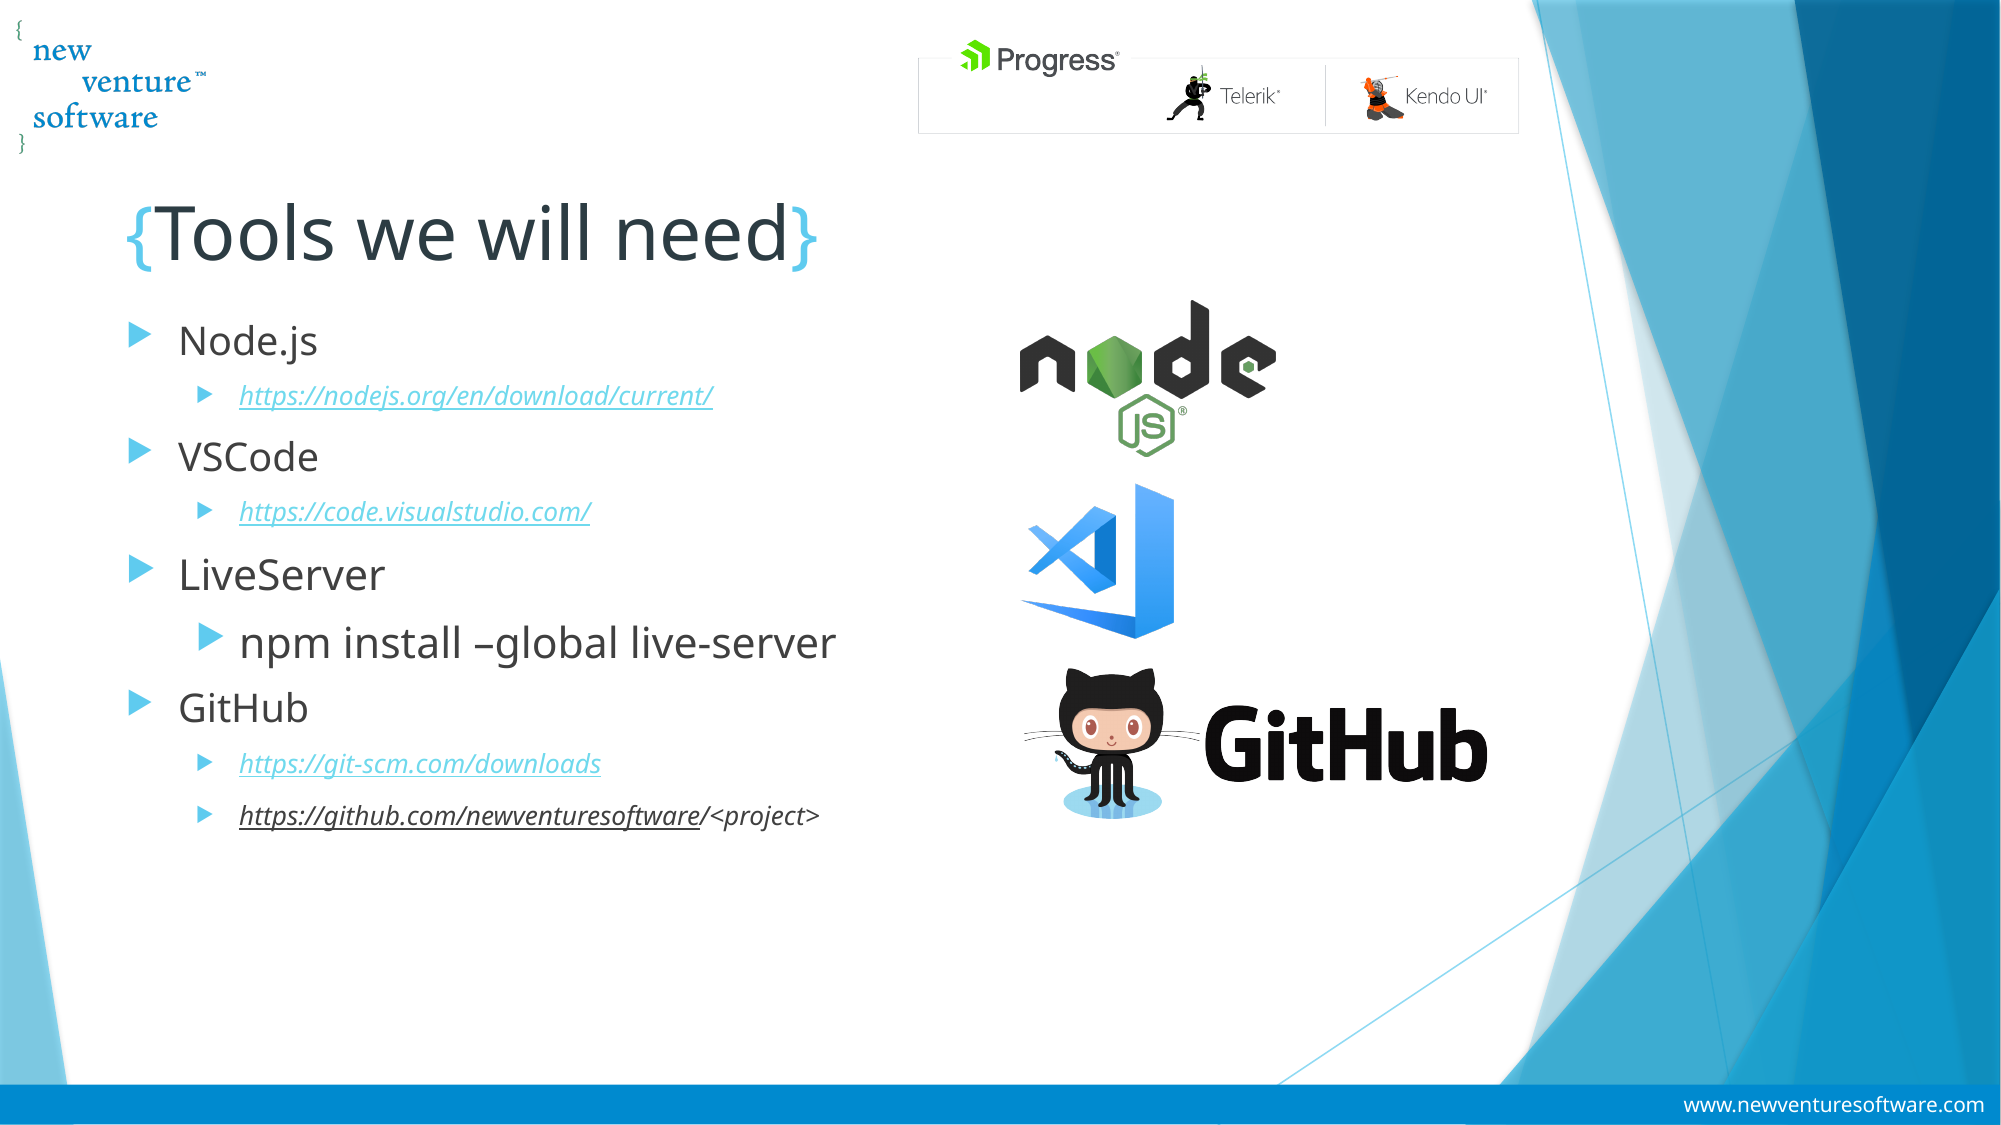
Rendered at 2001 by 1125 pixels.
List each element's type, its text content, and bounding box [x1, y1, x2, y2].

picture [1019, 300, 1276, 458]
picture [915, 39, 1522, 134]
text_box Node.js https://nodejs.org/en/download/current/ VSCode https://code.visualstudio.com/ LiveServer npm install –global live-server GitHub https://git-scm.com/downloads https://github.com/newventuresoftware/<project> [111, 308, 1430, 847]
picture [1019, 665, 1490, 823]
picture [16, 20, 206, 154]
text_box {Tools we will need} [111, 178, 1522, 294]
picture [1019, 483, 1174, 640]
